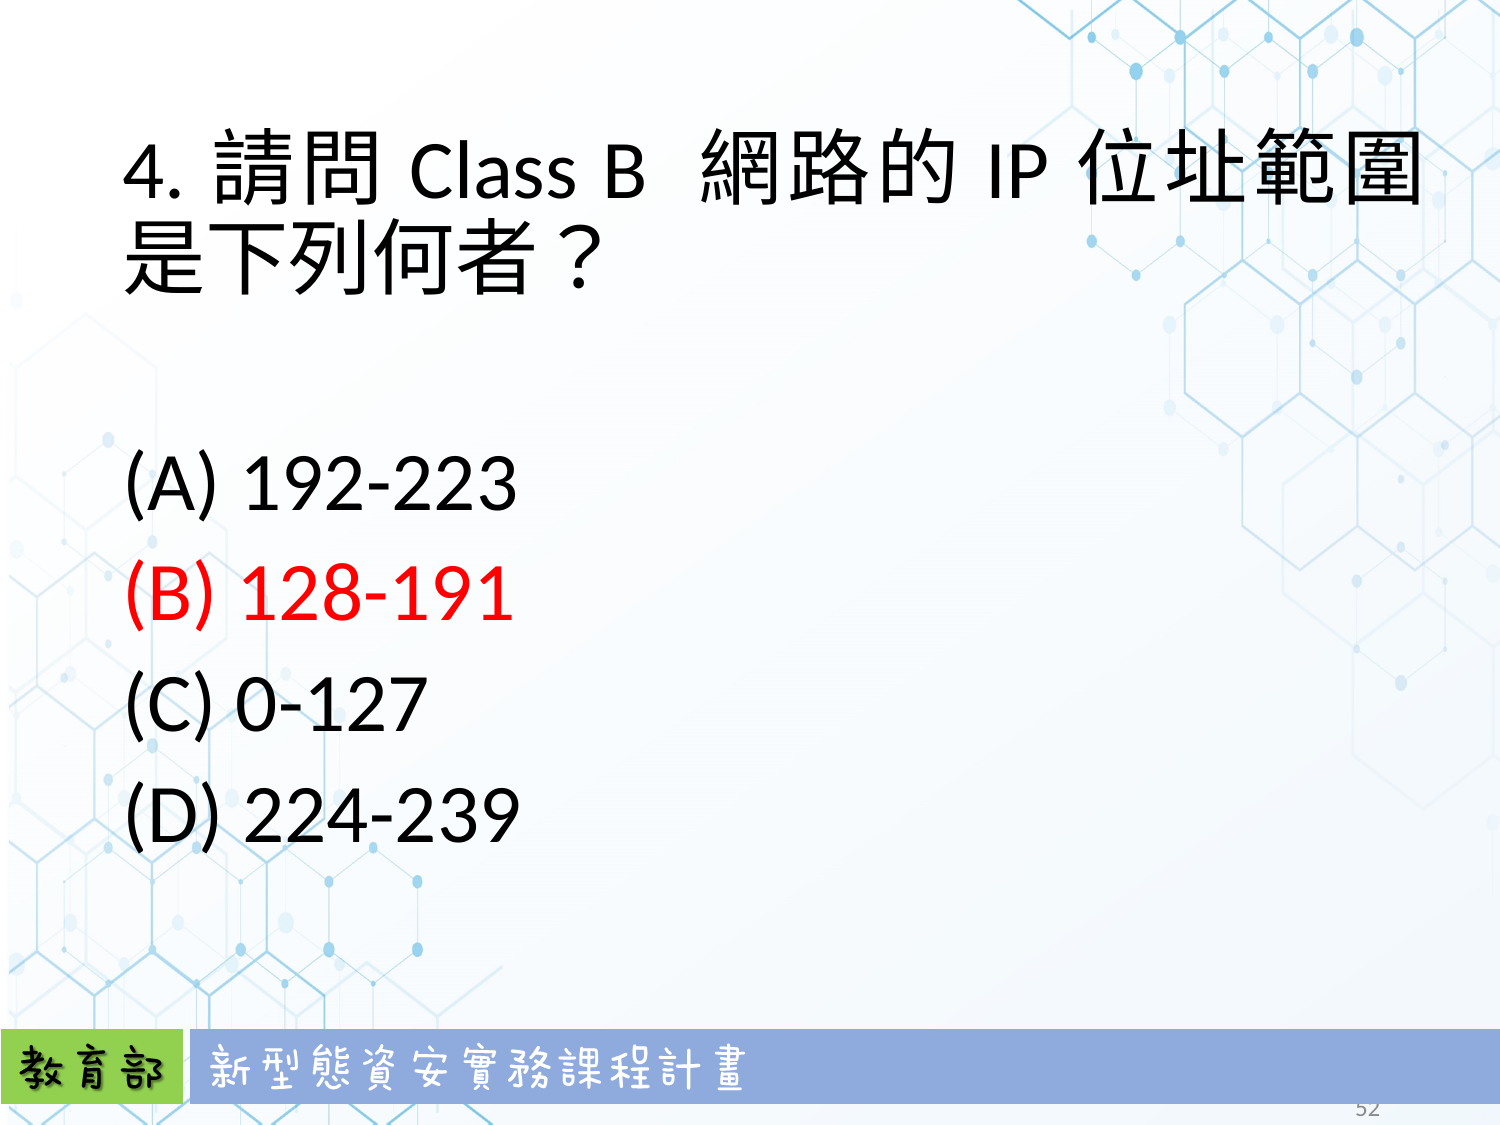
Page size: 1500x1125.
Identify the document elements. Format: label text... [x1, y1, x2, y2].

list 4.請問Class B 網路的IP位址範圍是下列何者？ (A) 192-223 (B) 128-191 (C) 0-127 (D) 224-239 [107, 119, 1441, 1020]
picture [0, 0, 1500, 1125]
